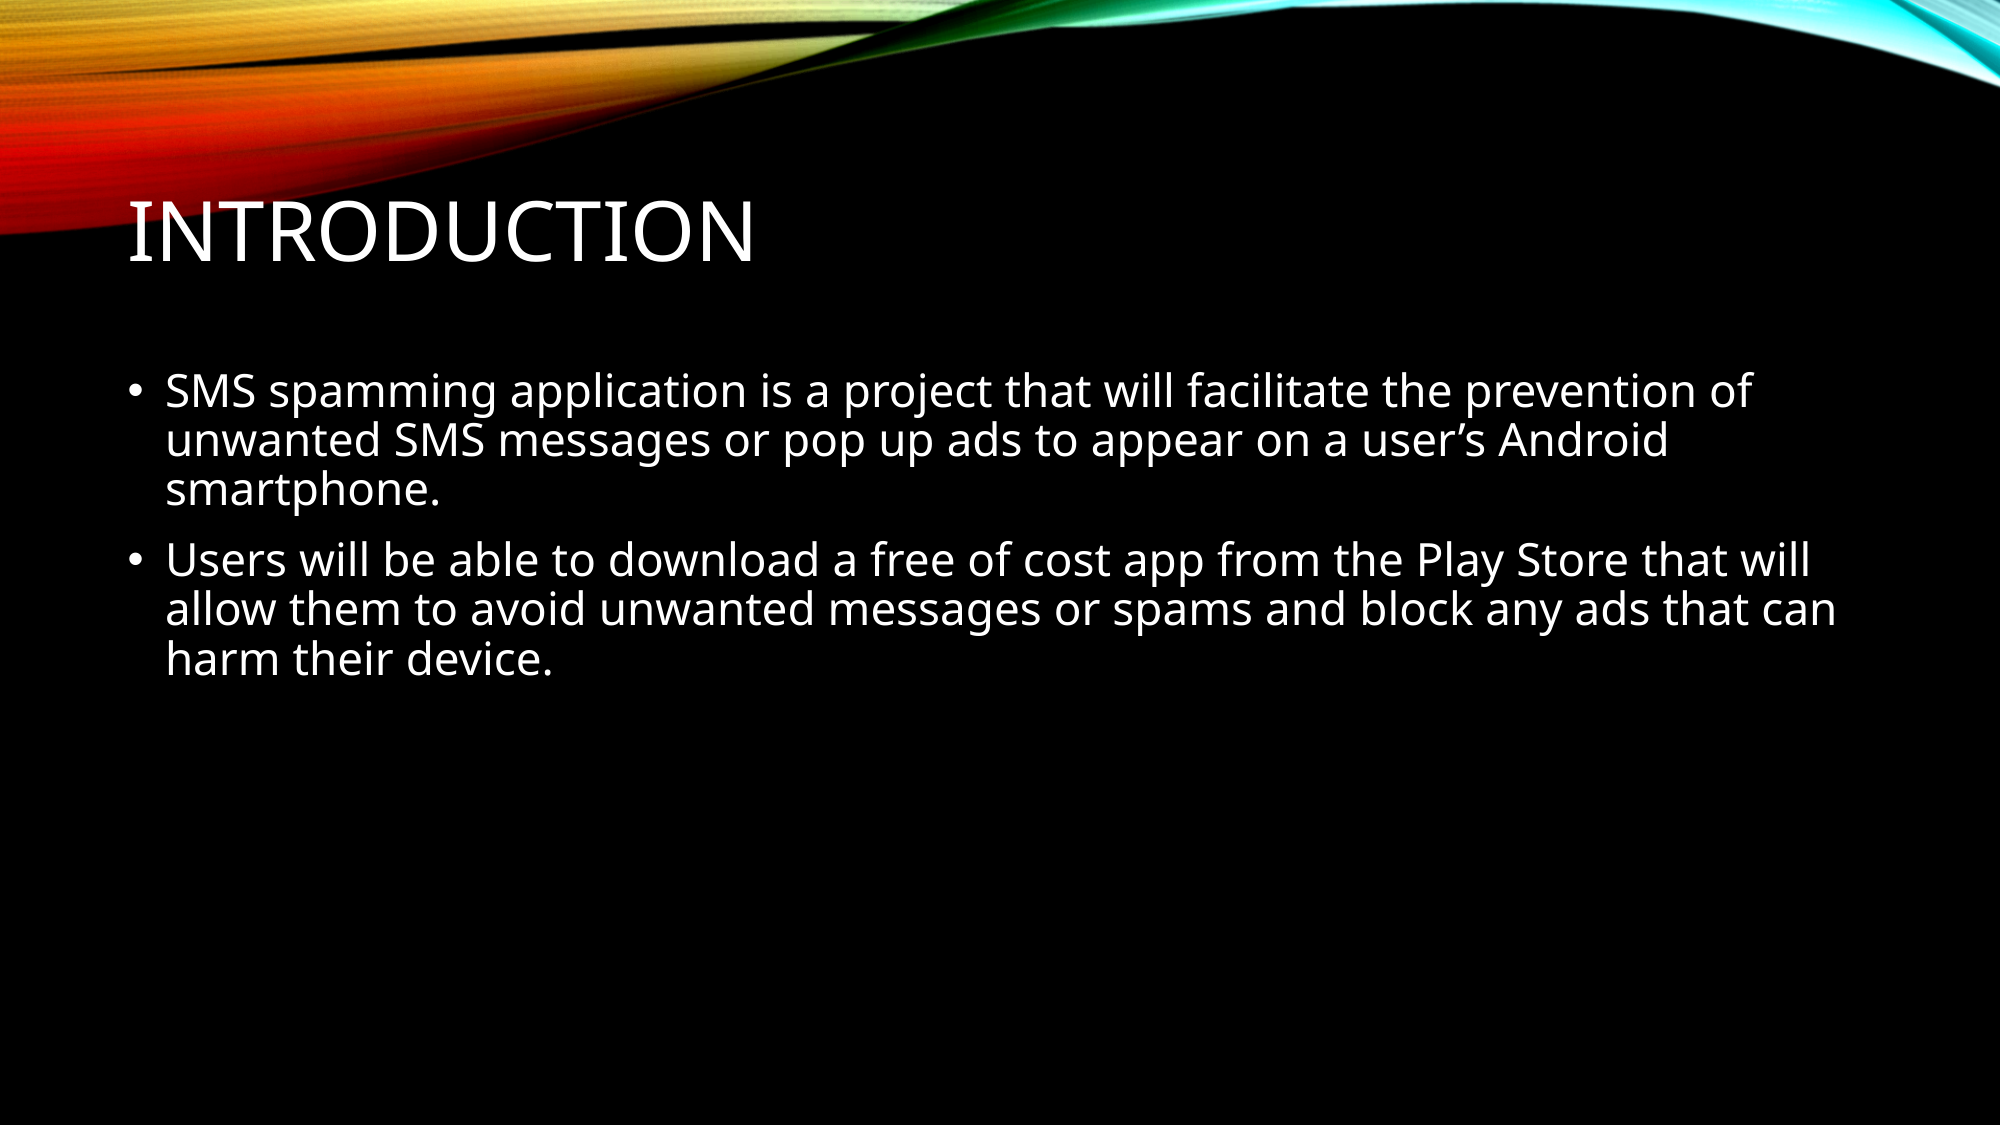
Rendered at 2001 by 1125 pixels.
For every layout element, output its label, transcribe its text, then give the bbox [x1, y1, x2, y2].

title Introduction [112, 128, 1525, 341]
list SMS spamming application is a project that will facilitate the prevention of unwanted SMS messages or pop up ads to appear on a user’s Android smartphone. Users will be able to download a free of cost app from the Play Store that will allow them to avoid unwanted messages or spams and block any ads that can harm their device. [112, 360, 1888, 1021]
picture [0, 0, 2000, 237]
